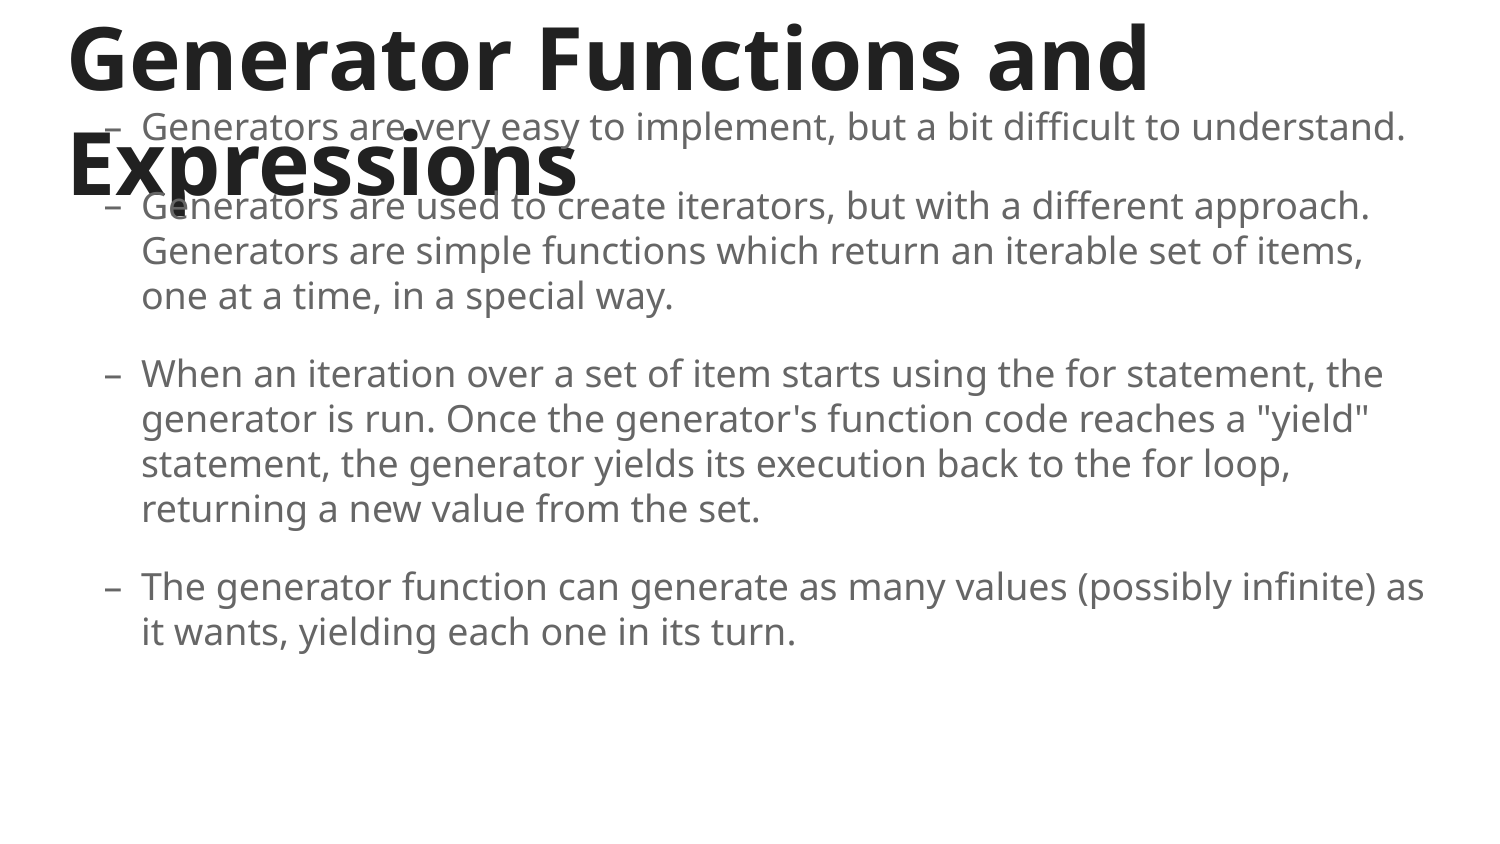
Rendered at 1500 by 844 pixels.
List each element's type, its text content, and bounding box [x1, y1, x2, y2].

list Generators are very easy to implement, but a bit difficult to understand. Generators are used to create iterators, but with a different approach. Generators are simple functions which return an iterable set of items, one at a time, in a special way. When an iteration over a set of item starts using the for statement, the generator is run. Once the generator's function code reaches a "yield" statement, the generator yields its execution back to the for loop, returning a new value from the set. The generator function can generate as many values (possibly infinite) as it wants, yielding each one in its turn. [51, 88, 1449, 803]
title Generator Functions and Expressions [51, 0, 1449, 88]
